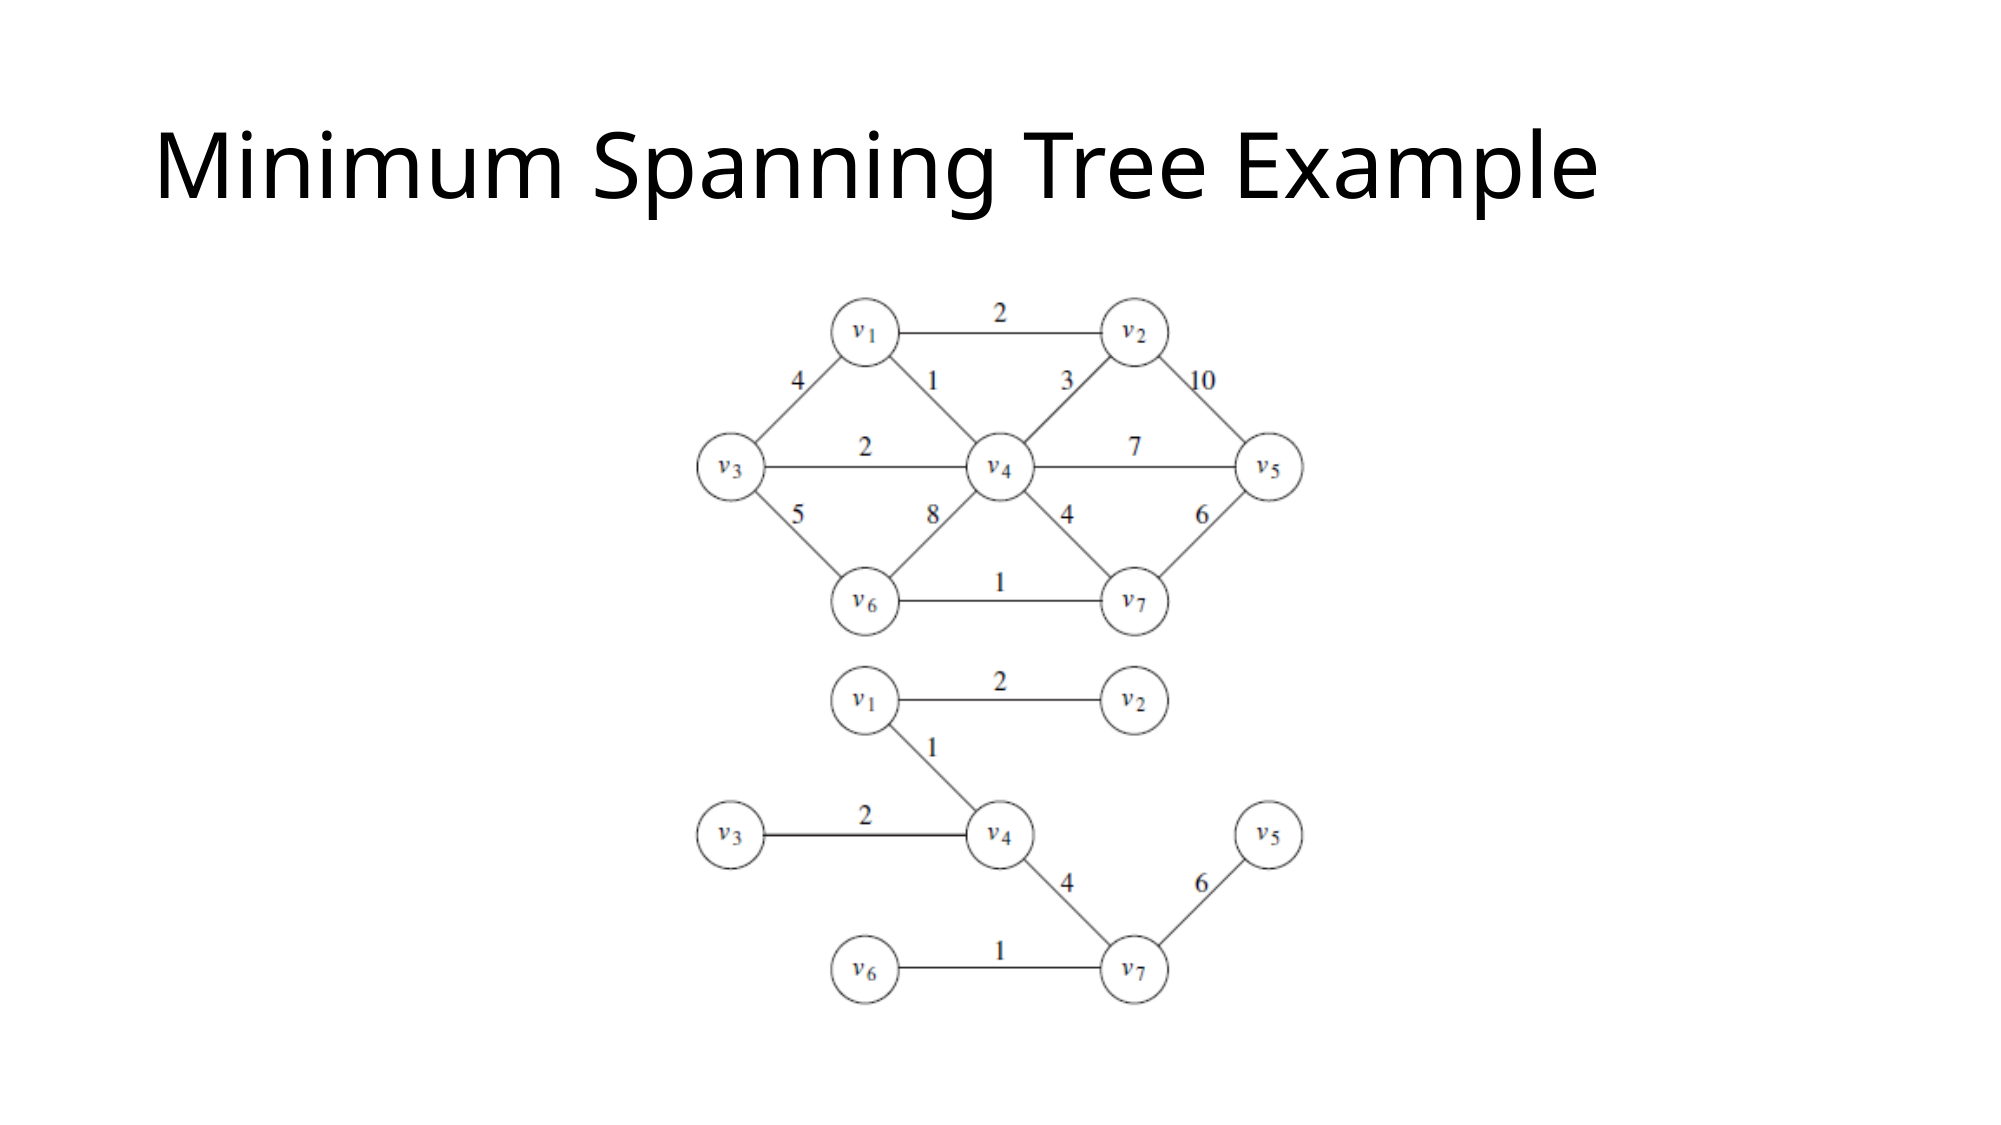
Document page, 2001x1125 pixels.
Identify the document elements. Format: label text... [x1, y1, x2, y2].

title Minimum Spanning Tree Example [137, 59, 1863, 278]
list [663, 277, 1336, 1021]
